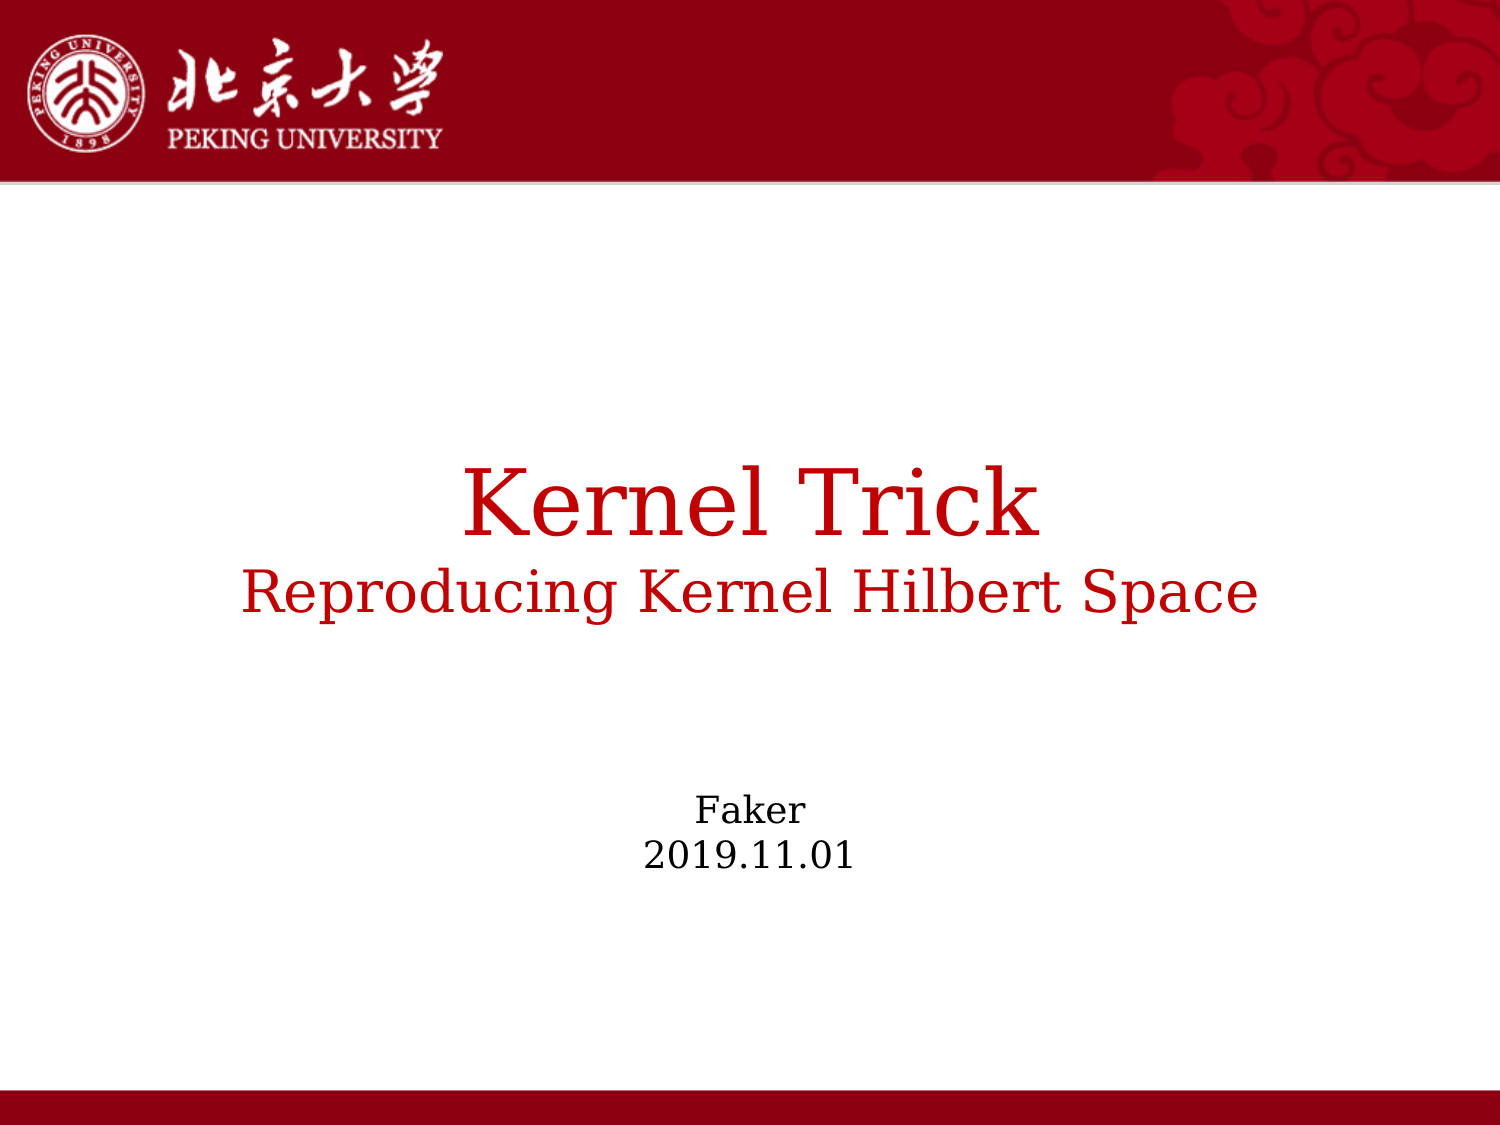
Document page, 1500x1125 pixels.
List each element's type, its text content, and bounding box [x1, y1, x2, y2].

text_box [0, 1090, 1500, 1125]
picture [0, 0, 1500, 185]
text_box Kernel Trick Reproducing Kernel Hilbert Space [199, 436, 1301, 631]
text_box Faker 2019.11.01 [628, 778, 872, 884]
